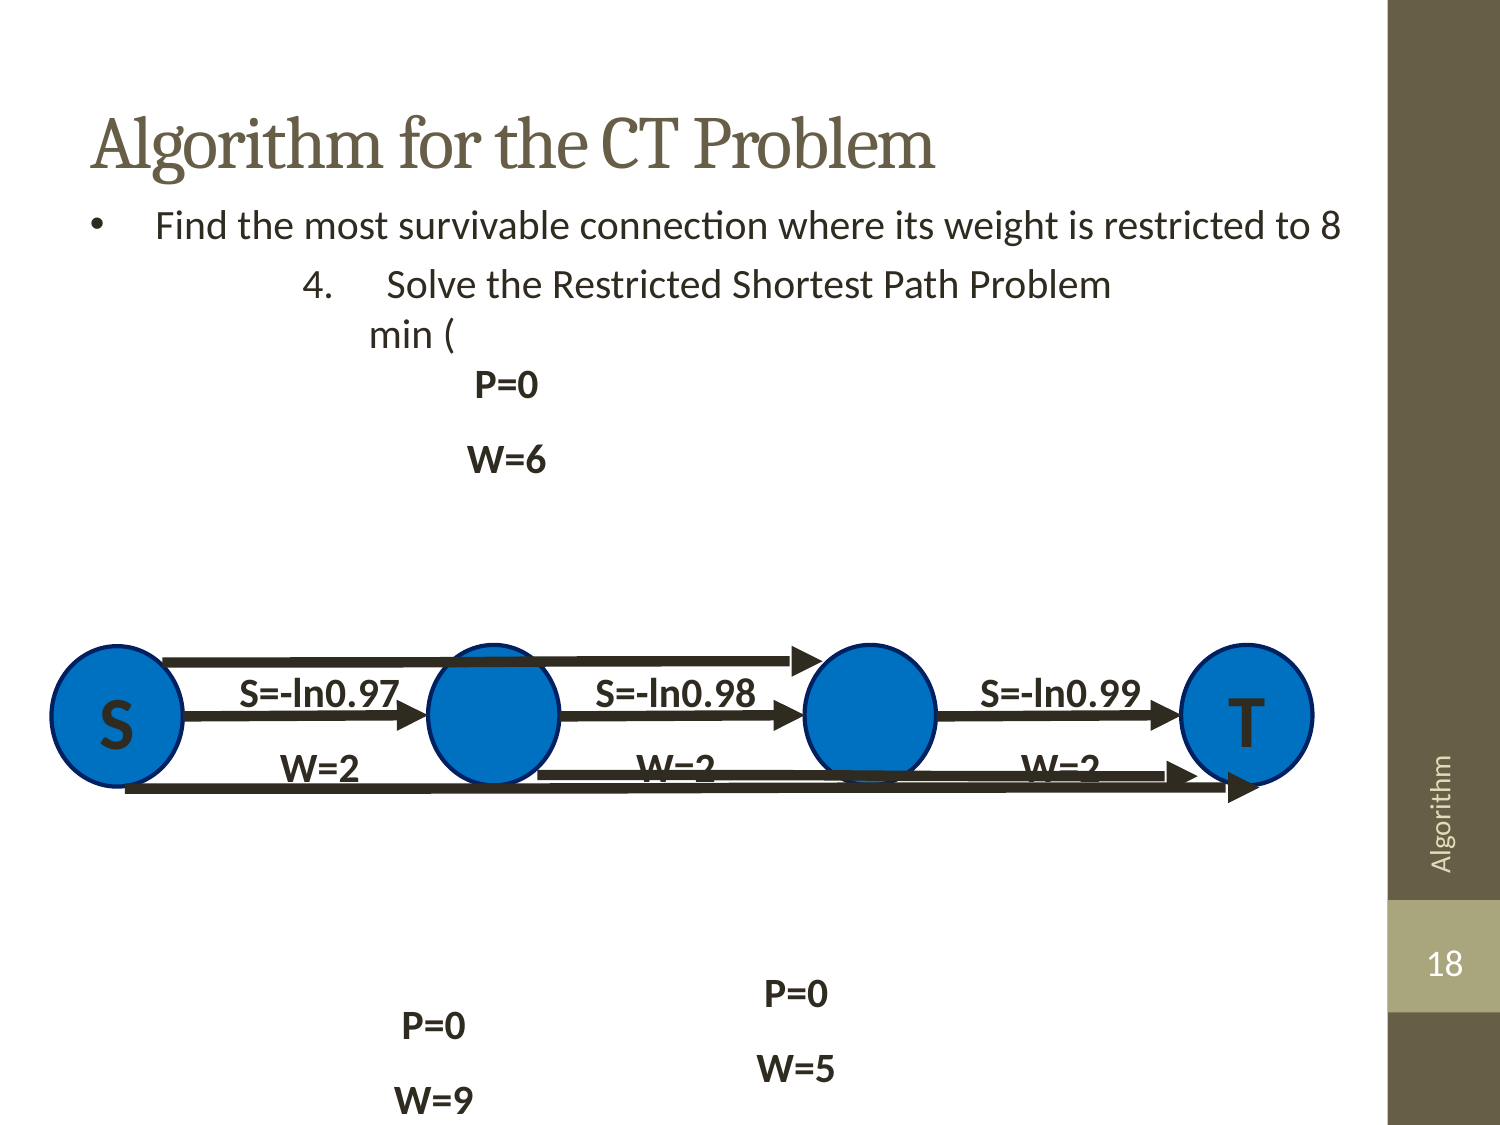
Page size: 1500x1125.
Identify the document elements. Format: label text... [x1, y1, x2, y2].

text_box P=0 W=5 [717, 933, 863, 1099]
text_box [880, 644, 937, 786]
text_box P=0 W=6 [427, 324, 586, 490]
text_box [505, 644, 560, 786]
text_box Find the most survivable connection where its weight is restricted to 8 [75, 190, 1369, 256]
text_box S=-ln0.98 W=2 [576, 633, 688, 707]
text_box S=-ln0.98 W=2 [704, 633, 775, 707]
slide_number 18 [1397, 927, 1492, 996]
text_box S=-ln0.98 W=2 [704, 723, 775, 799]
text_box S=-ln0.97 W=2 [195, 633, 445, 707]
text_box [427, 644, 488, 786]
title Algorithm for the CT Problem [75, 45, 1325, 190]
text_box S=-ln0.99 W=2 [958, 723, 1163, 799]
text_box P=0 W=9 [355, 965, 513, 1125]
text_box S=-ln0.98 W=2 [576, 723, 688, 799]
text_box S=-ln0.97 W=2 [195, 723, 445, 799]
footer Algorithm [1408, 500, 1469, 889]
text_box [1180, 644, 1313, 786]
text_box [50, 645, 184, 788]
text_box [804, 644, 863, 786]
text_box S=-ln0.99 W=2 [958, 633, 1163, 707]
